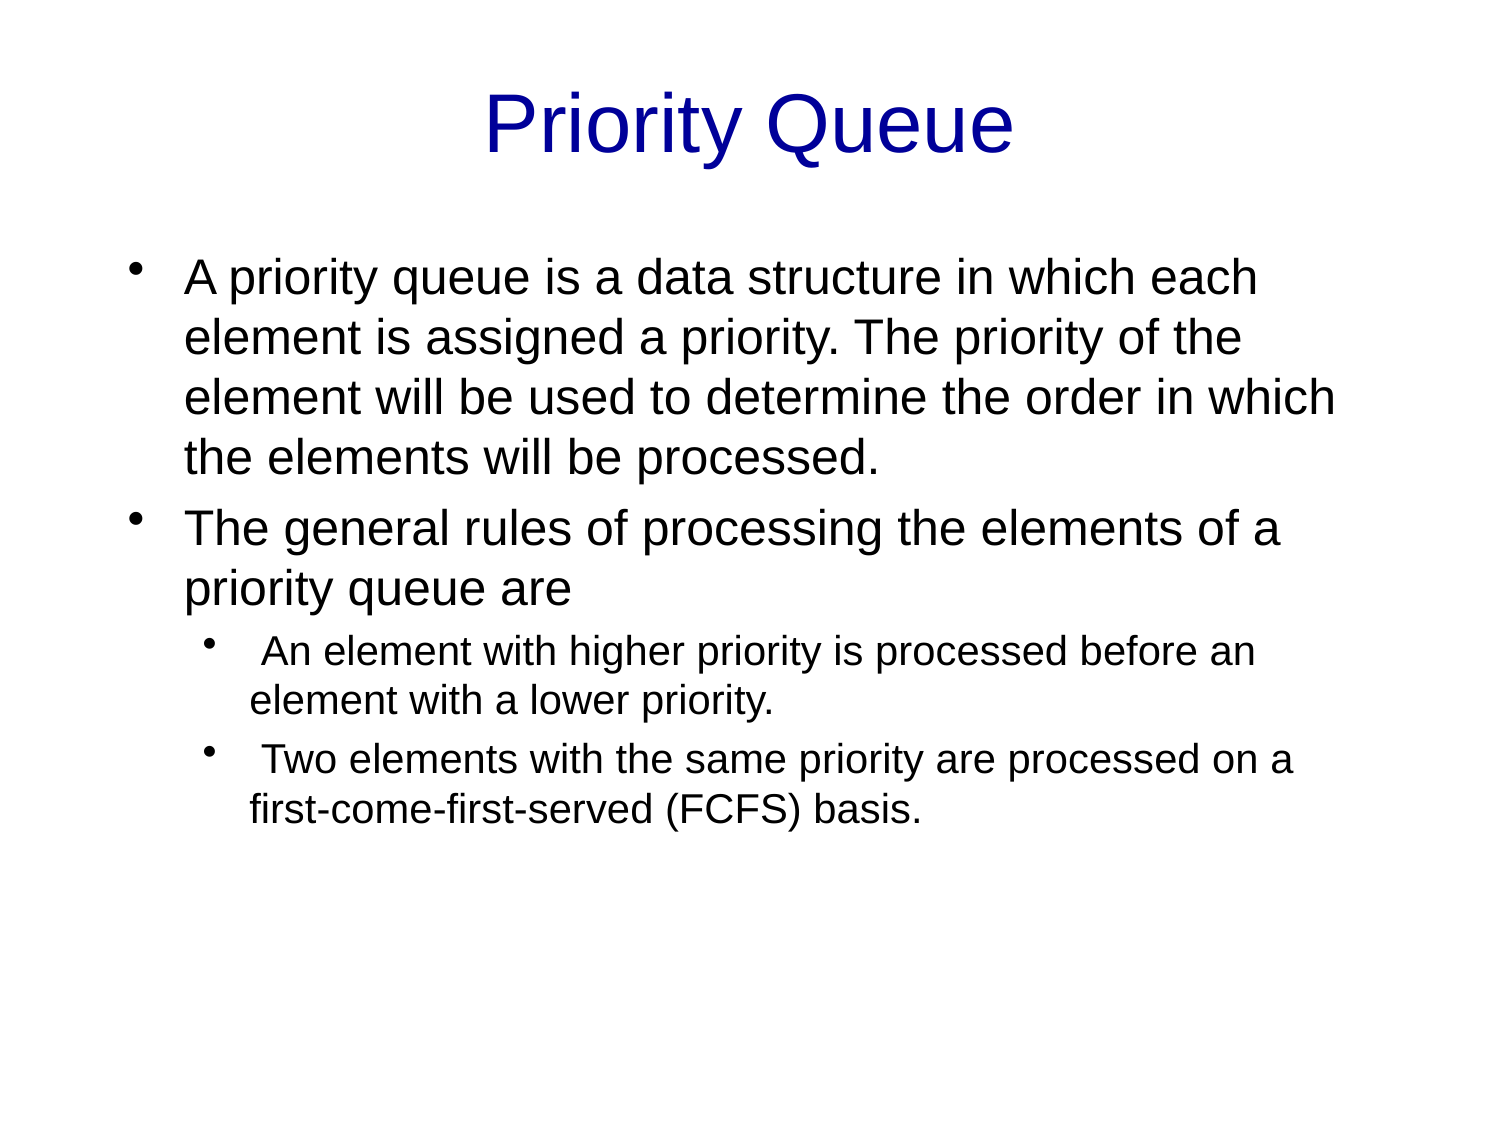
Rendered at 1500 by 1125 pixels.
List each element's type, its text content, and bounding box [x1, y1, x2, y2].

title Priority Queue [112, 24, 1388, 213]
list A priority queue is a data structure in which each element is assigned a priority. The priority of the element will be used to determine the order in which the elements will be processed. The general rules of processing the elements of a priority queue are An element with higher priority is processed before an element with a lower priority. Two elements with the same priority are processed on a first-come-first-served (FCFS) basis. [112, 237, 1388, 1001]
